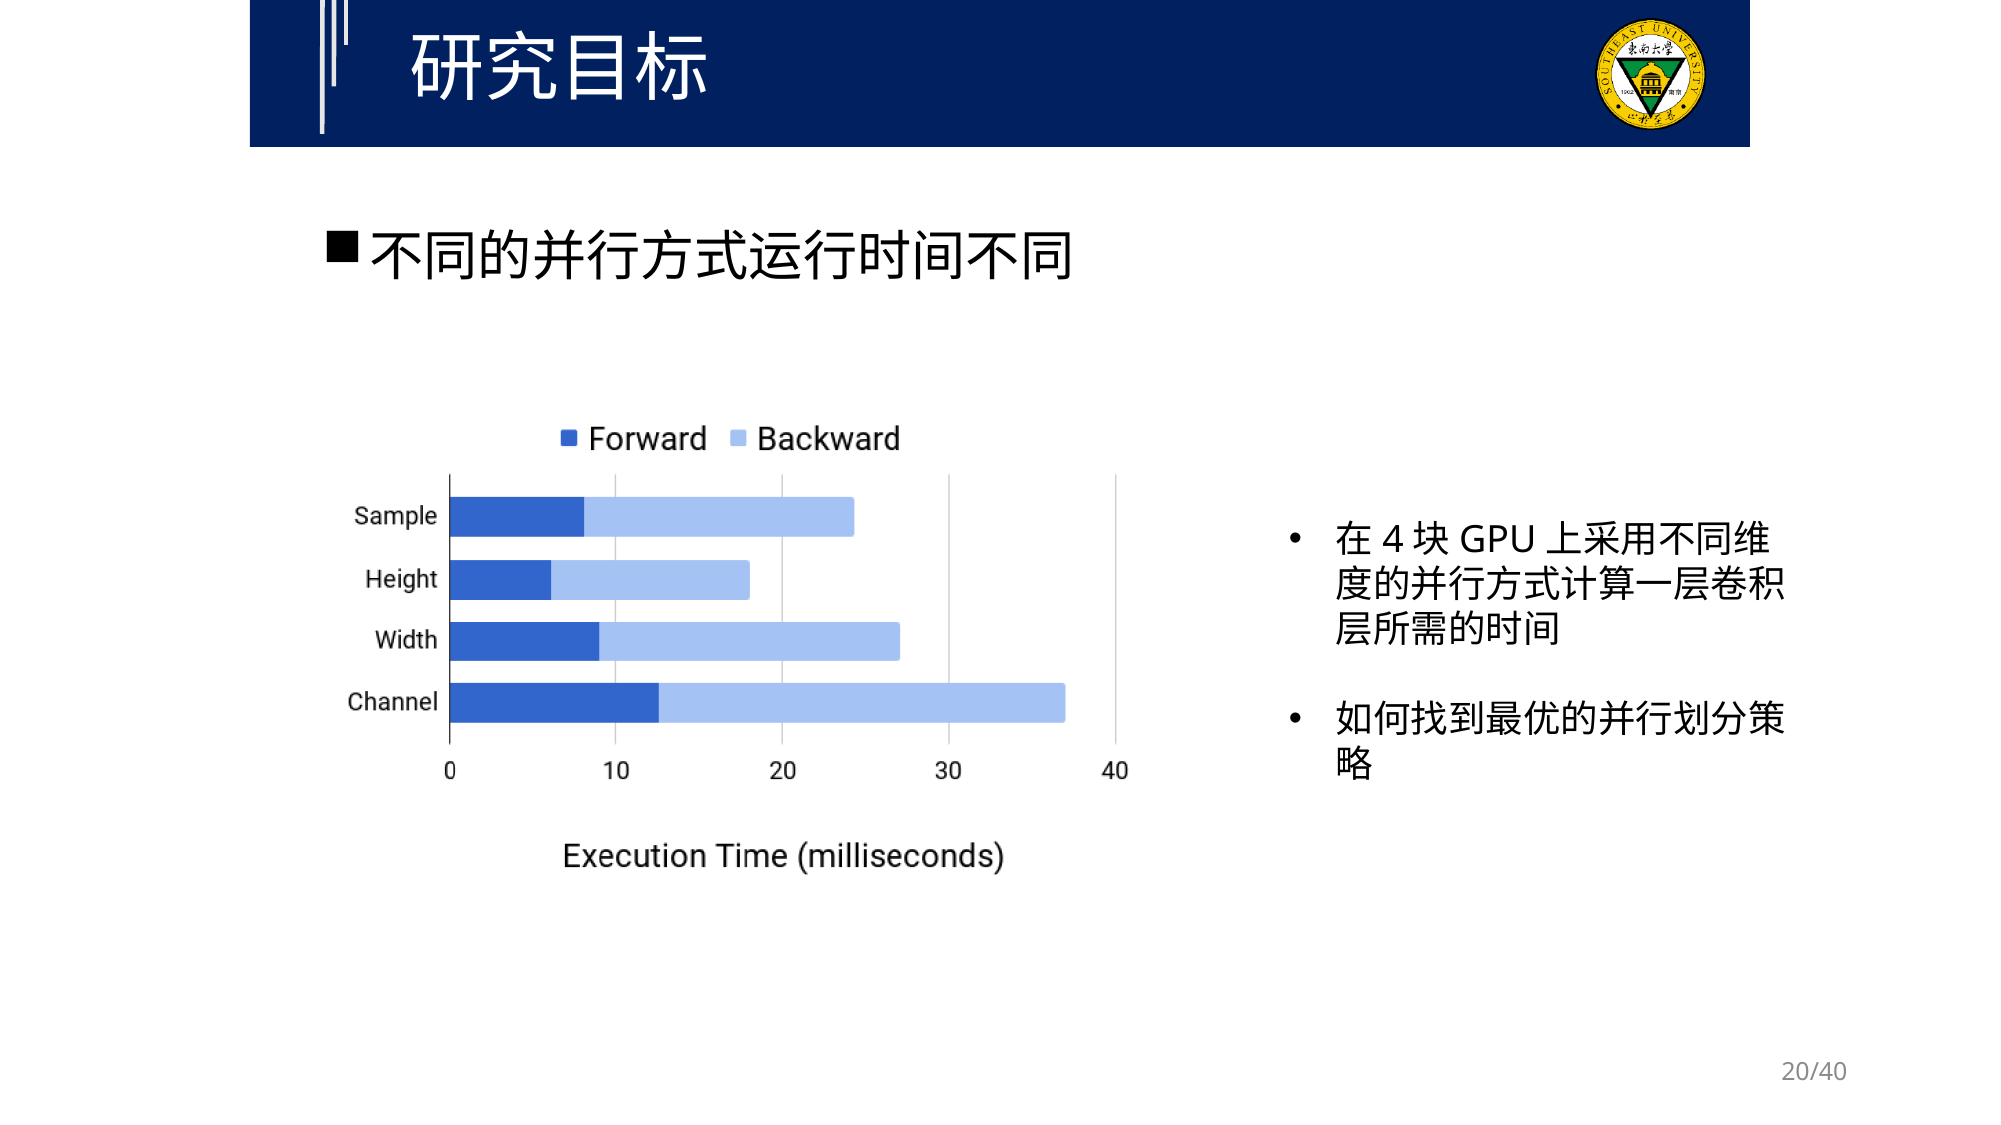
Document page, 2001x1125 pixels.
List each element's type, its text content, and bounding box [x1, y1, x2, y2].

text_box 在4块GPU上采用不同维度的并行方式计算一层卷积层所需的时间 如何找到最优的并行划分策略 [1274, 507, 1802, 793]
text_box 研究目标 [394, 11, 850, 117]
text_box [249, 0, 1751, 148]
picture [307, 383, 1187, 875]
text_box 不同的并行方式运行时间不同 [307, 213, 1492, 294]
slide_number 20/40 [1412, 1042, 1863, 1103]
picture [1595, 18, 1707, 130]
